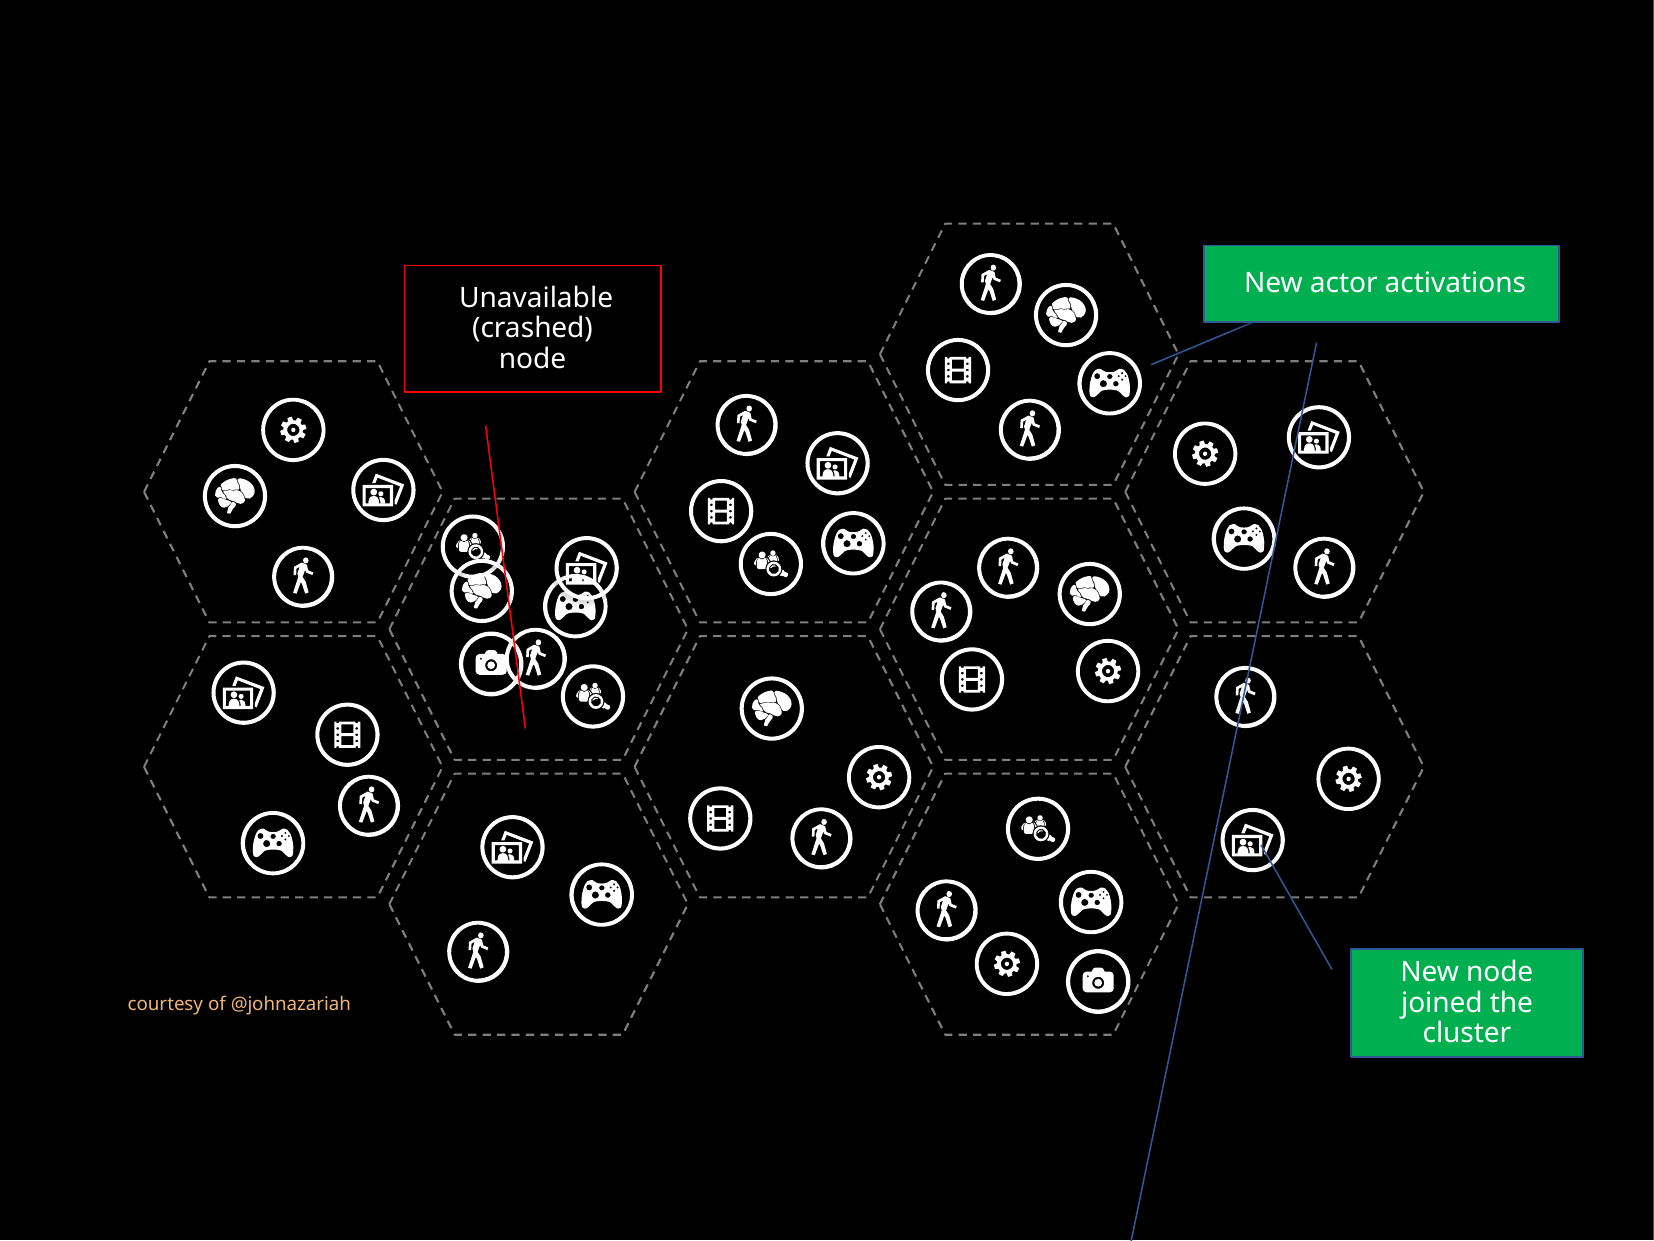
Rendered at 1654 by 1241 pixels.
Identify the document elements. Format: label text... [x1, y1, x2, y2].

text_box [1057, 561, 1123, 627]
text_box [688, 478, 754, 544]
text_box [687, 786, 753, 851]
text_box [1286, 404, 1352, 470]
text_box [1033, 282, 1099, 348]
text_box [554, 535, 620, 601]
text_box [449, 558, 515, 624]
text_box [1203, 245, 1560, 323]
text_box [480, 814, 545, 880]
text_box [211, 660, 276, 726]
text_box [440, 514, 506, 580]
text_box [202, 463, 268, 529]
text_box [805, 430, 870, 496]
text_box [738, 531, 804, 597]
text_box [739, 676, 805, 741]
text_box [350, 457, 416, 523]
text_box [1220, 807, 1286, 873]
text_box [939, 647, 1005, 712]
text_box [143, 223, 1424, 1036]
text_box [925, 337, 991, 403]
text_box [1005, 796, 1071, 862]
text_box New node joined the cluster [1350, 948, 1584, 1058]
text_box courtesy of @johnazariah [112, 984, 138, 1022]
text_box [315, 702, 380, 768]
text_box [560, 664, 626, 729]
